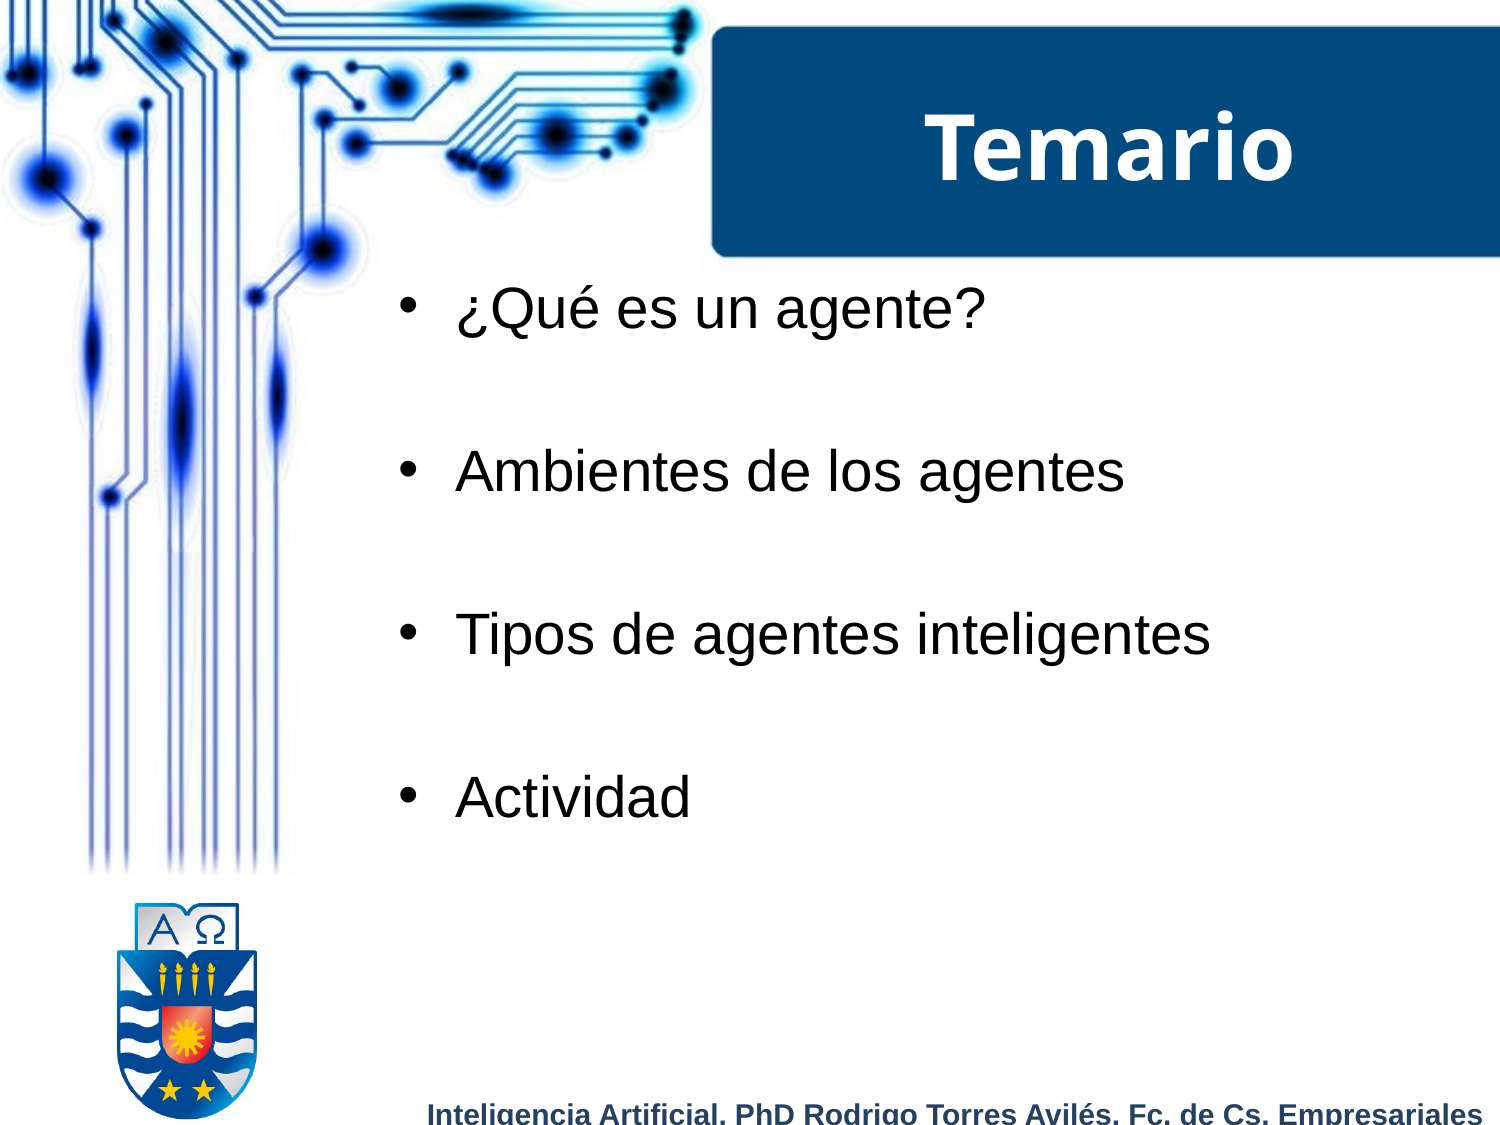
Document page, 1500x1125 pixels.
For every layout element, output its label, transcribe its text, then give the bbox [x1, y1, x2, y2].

list ¿Qué es un agente? Ambientes de los agentes Tipos de agentes inteligentes Actividad [383, 262, 1459, 1053]
text_box Temario [750, 7, 1471, 280]
text_box Inteligencia Artificial. PhD Rodrigo Torres Avilés. Fc. de Cs. Empresariales [383, 1088, 1499, 1125]
picture [0, 0, 1500, 1125]
